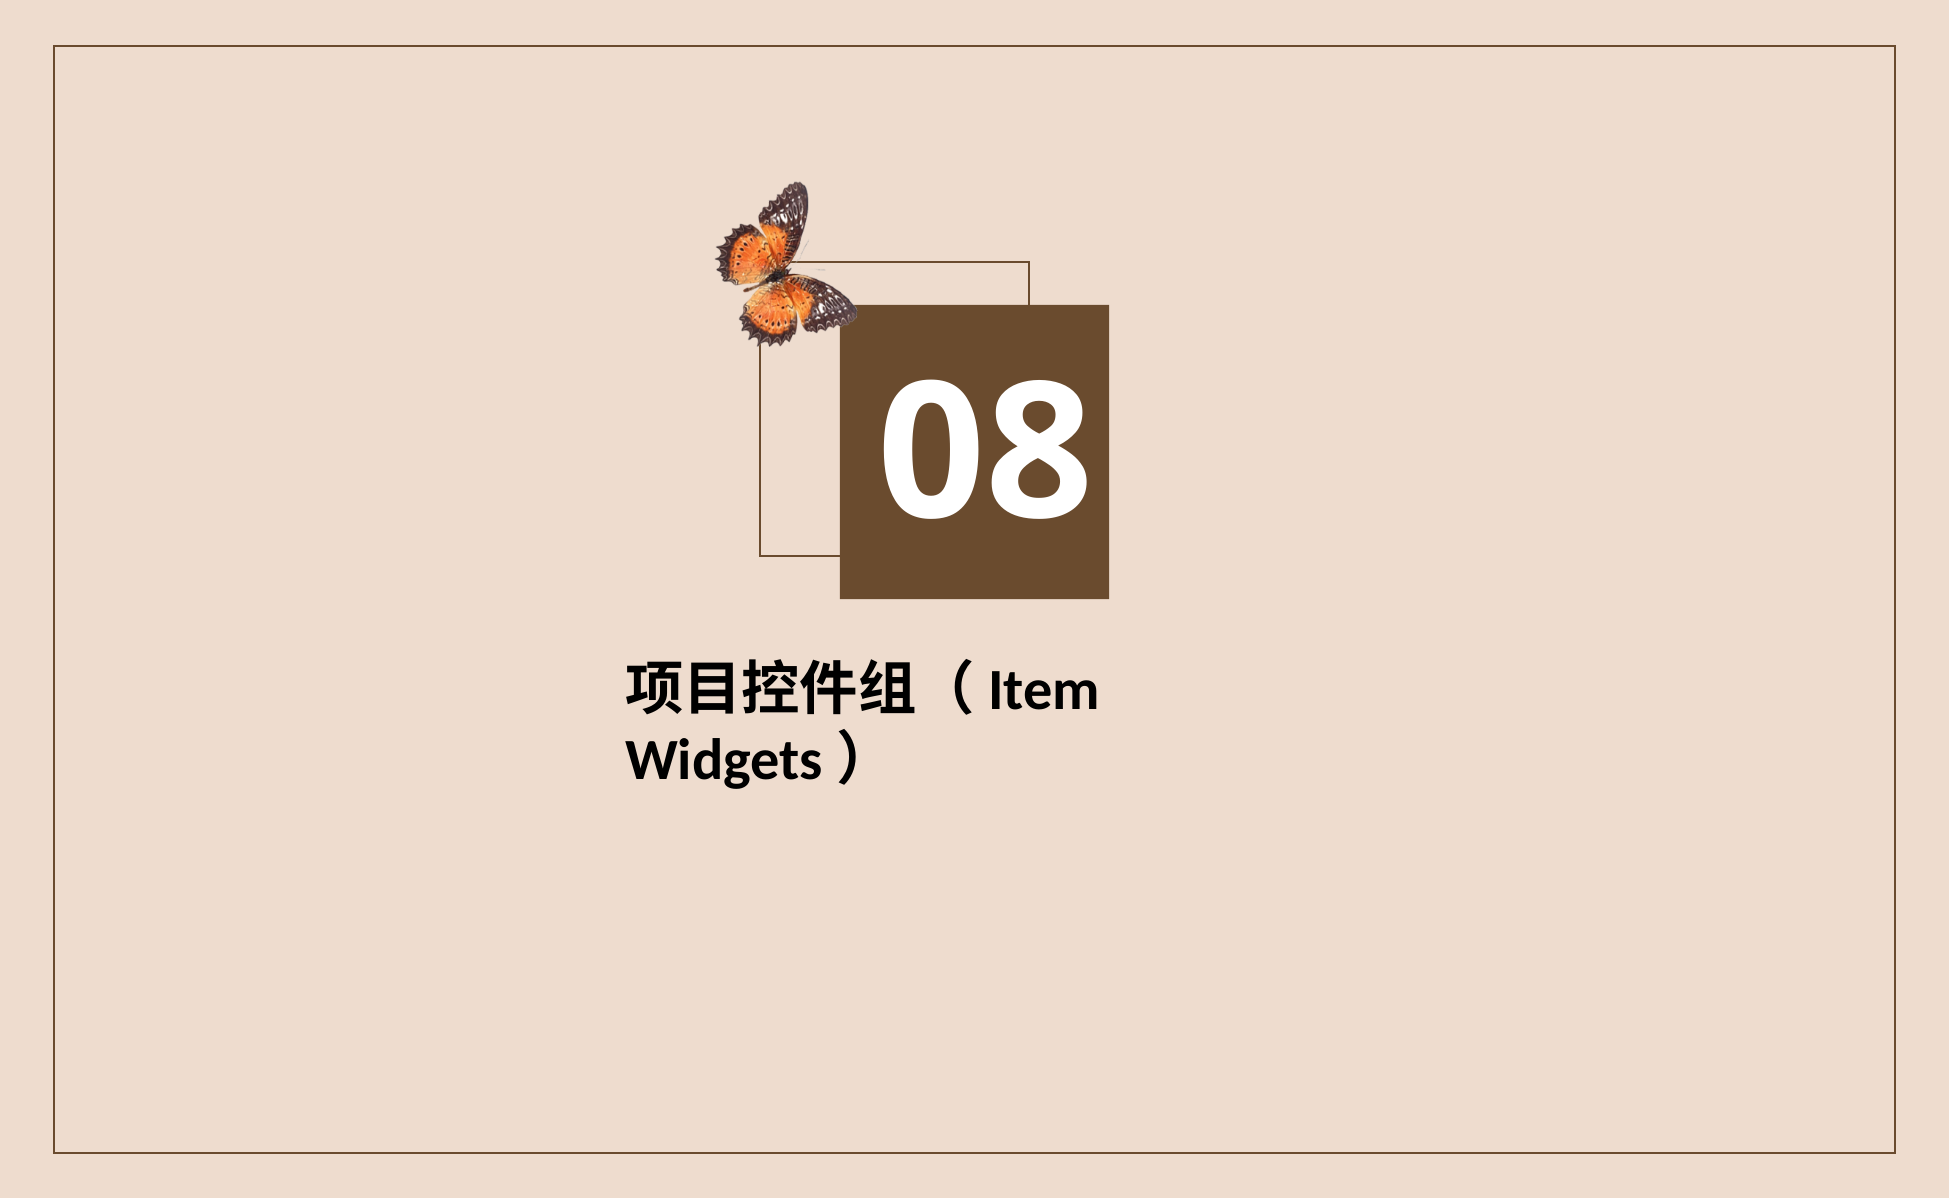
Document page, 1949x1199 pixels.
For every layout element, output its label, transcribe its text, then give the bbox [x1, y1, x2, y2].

picture [711, 168, 866, 352]
text_box 08 [863, 320, 1109, 563]
text_box [759, 352, 863, 557]
text_box 项目控件组（Item Widgets） [610, 644, 1323, 799]
text_box [839, 304, 1110, 600]
text_box [53, 45, 1896, 1154]
text_box [866, 261, 1030, 320]
